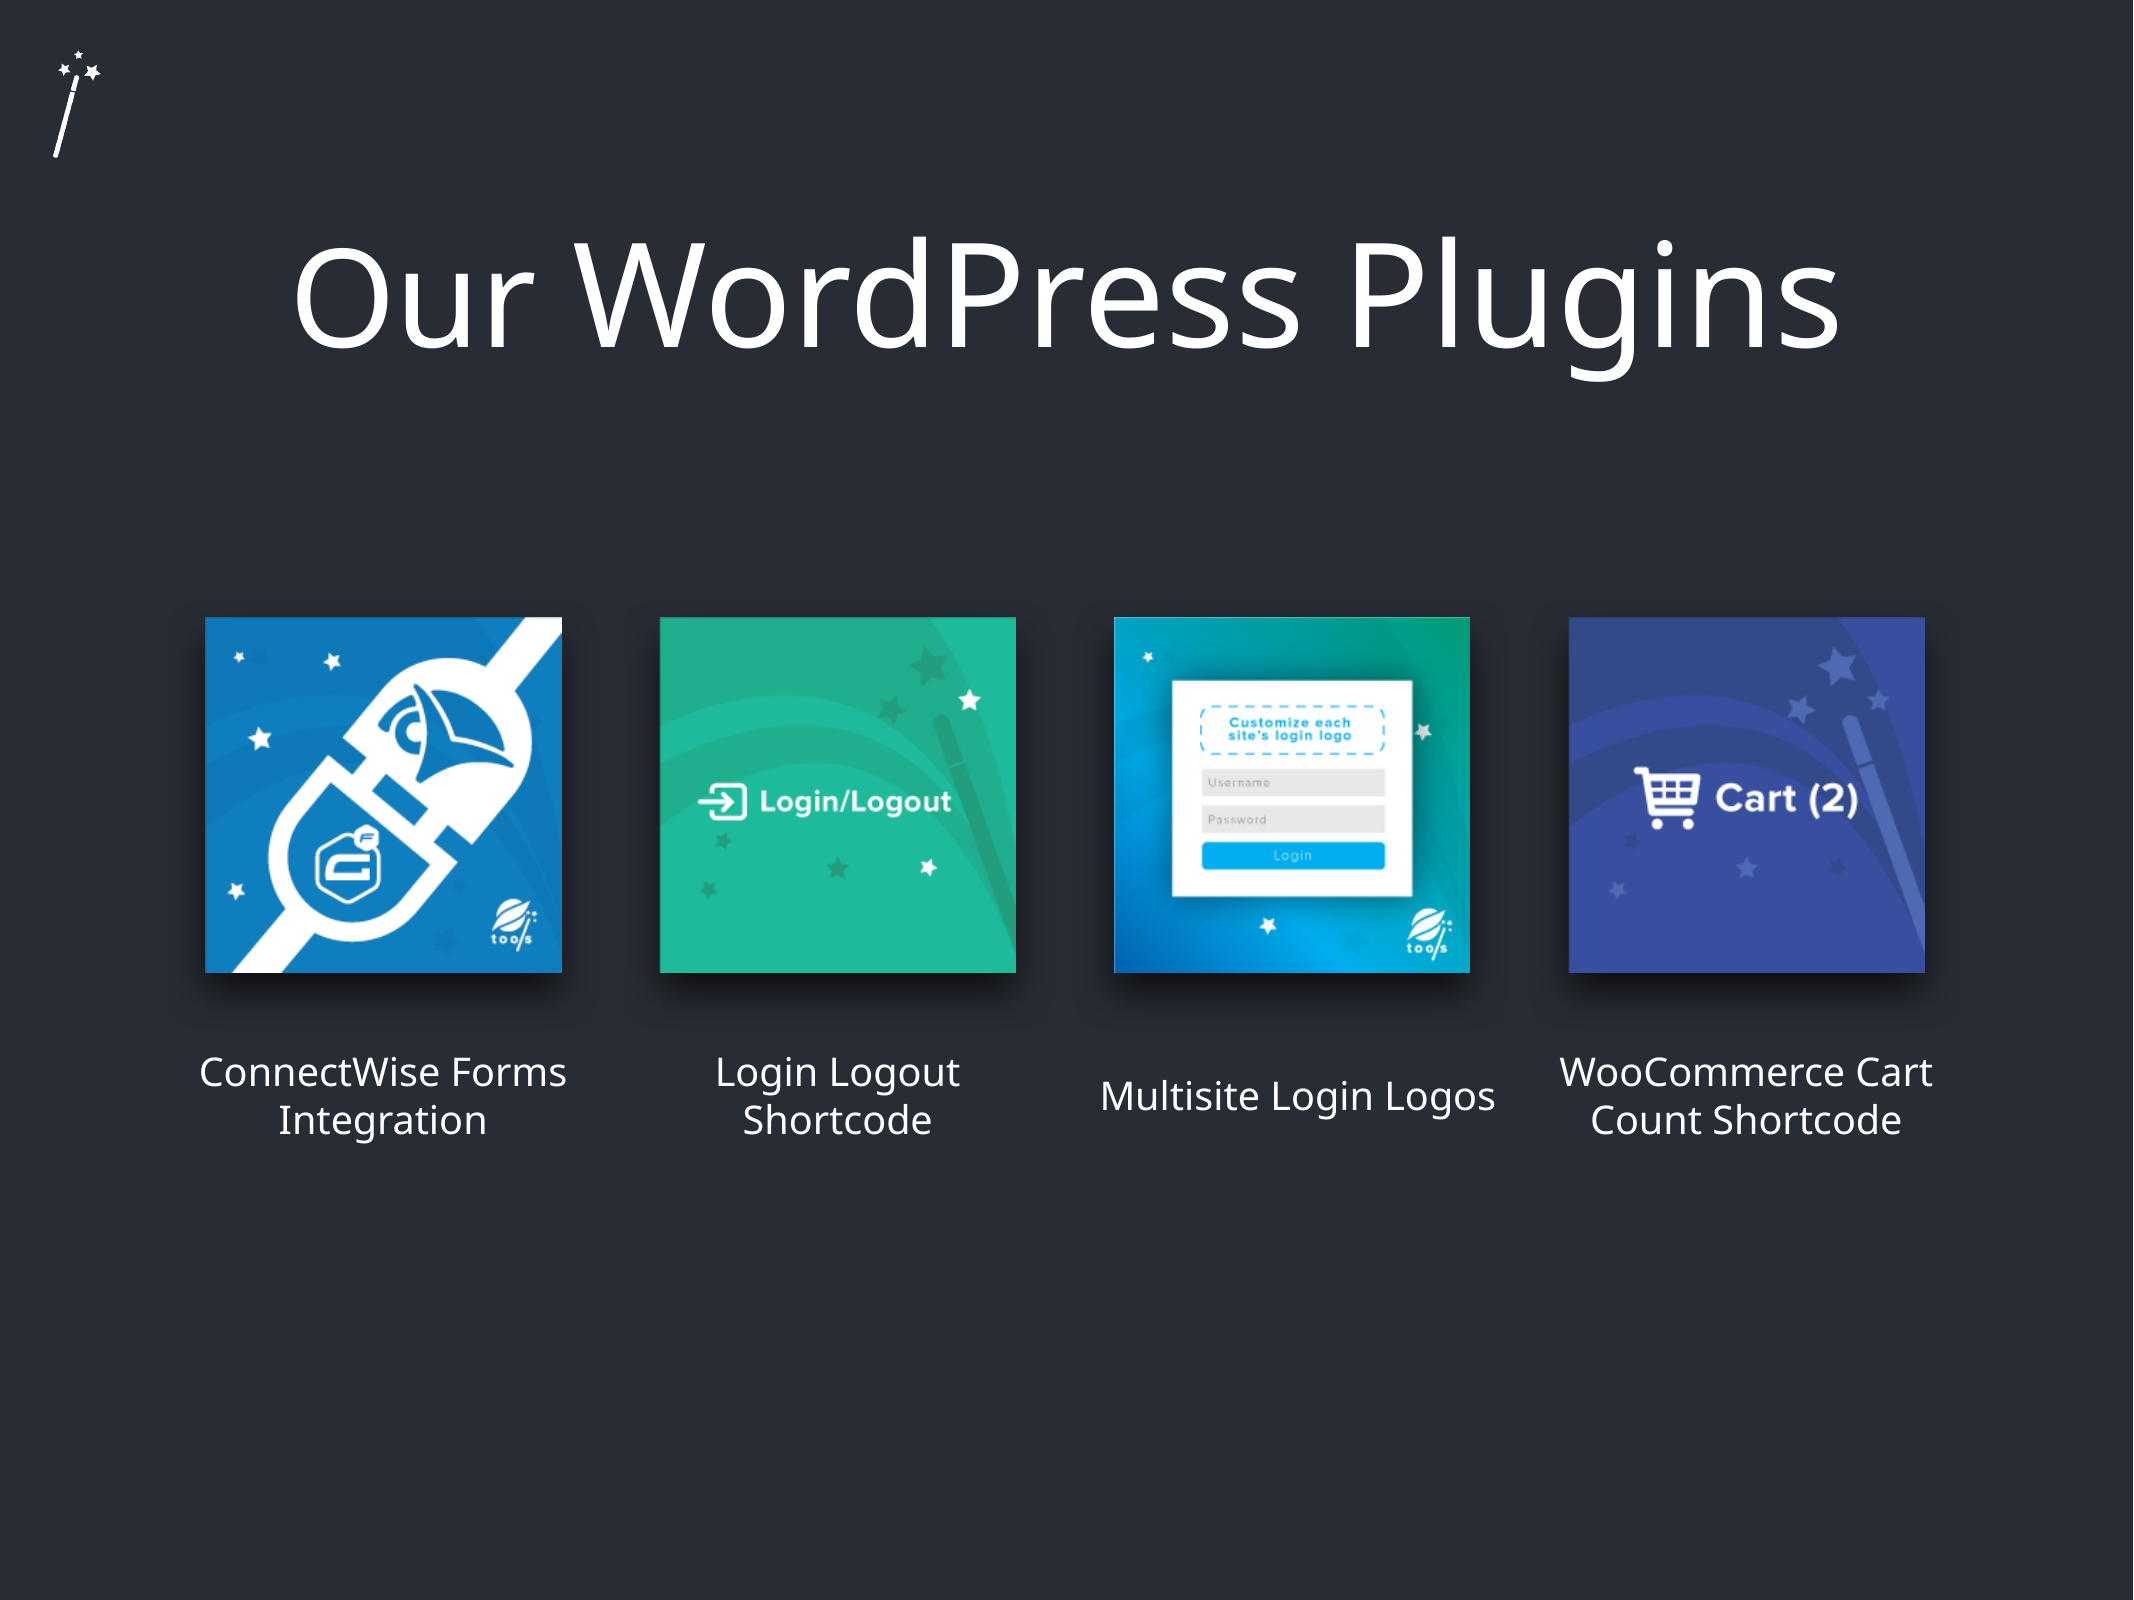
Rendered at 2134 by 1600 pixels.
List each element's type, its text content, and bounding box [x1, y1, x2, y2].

picture [659, 617, 1016, 973]
text_box WooCommerce Cart Count Shortcode [1550, 1038, 1942, 1151]
picture [205, 617, 562, 973]
picture [52, 50, 102, 159]
text_box Multisite Login Logos [1091, 1062, 1505, 1127]
picture [1568, 617, 1925, 973]
text_box ConnectWise Forms Integration [190, 1038, 577, 1151]
text_box Login Logout Shortcode [706, 1038, 969, 1151]
picture [1113, 617, 1470, 973]
title Our WordPress Plugins [270, 193, 1864, 411]
picture [1260, 918, 1276, 934]
picture [1415, 945, 1422, 952]
